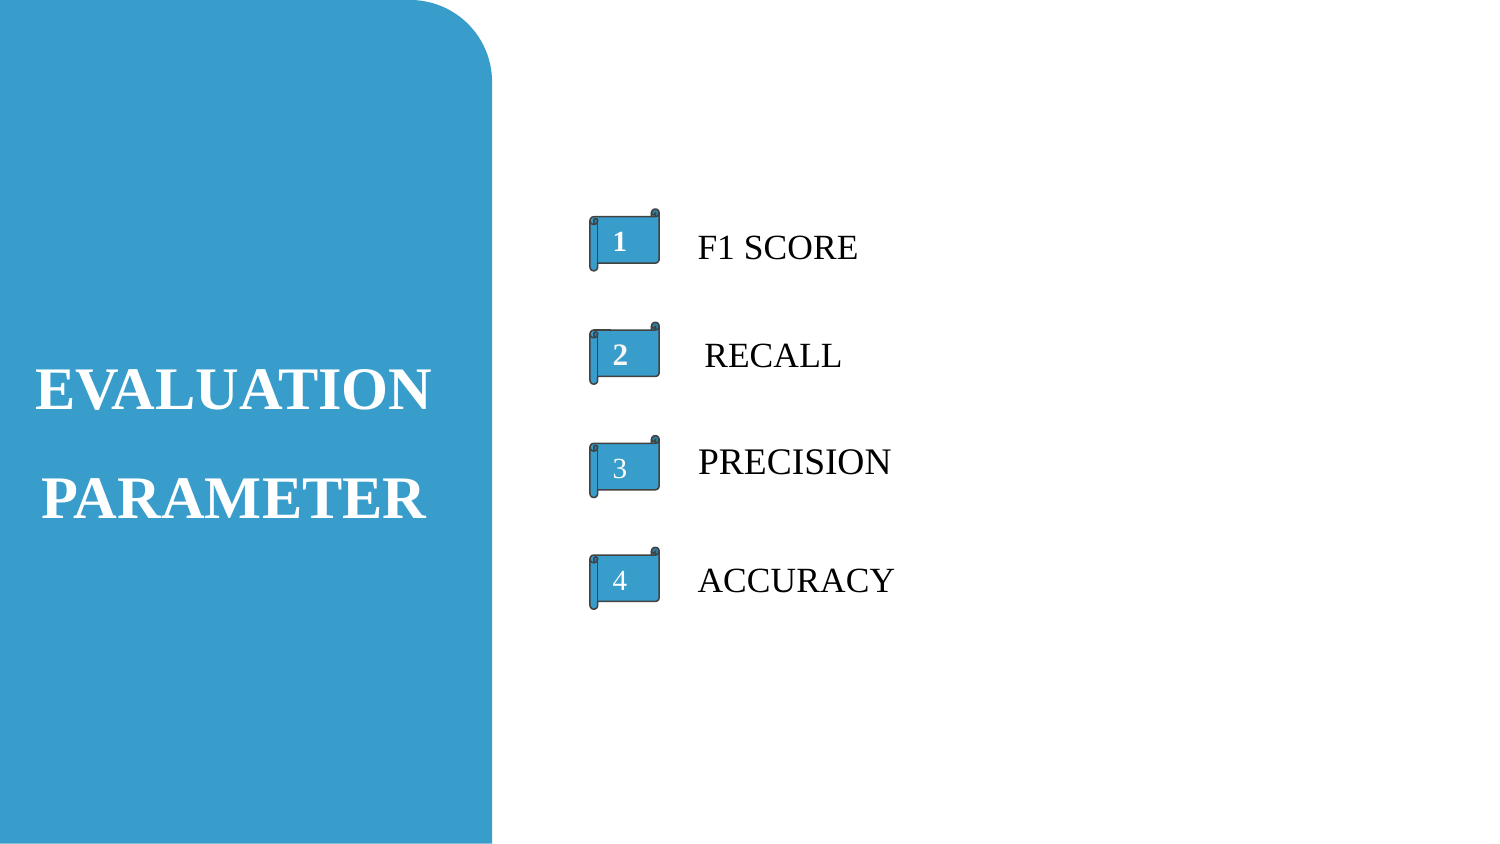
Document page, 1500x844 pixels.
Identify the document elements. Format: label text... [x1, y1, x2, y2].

text_box RECALL [653, 316, 1146, 390]
text_box EVALUATION PARAMETER [0, 0, 493, 844]
text_box ACCURACY [682, 541, 1175, 615]
text_box 3 [589, 435, 660, 498]
text_box 4 [589, 547, 660, 610]
text_box 2 [589, 324, 653, 385]
text_box 1 [589, 208, 660, 271]
text_box PRECISION [673, 421, 1166, 497]
text_box F1 SCORE [682, 208, 1016, 282]
